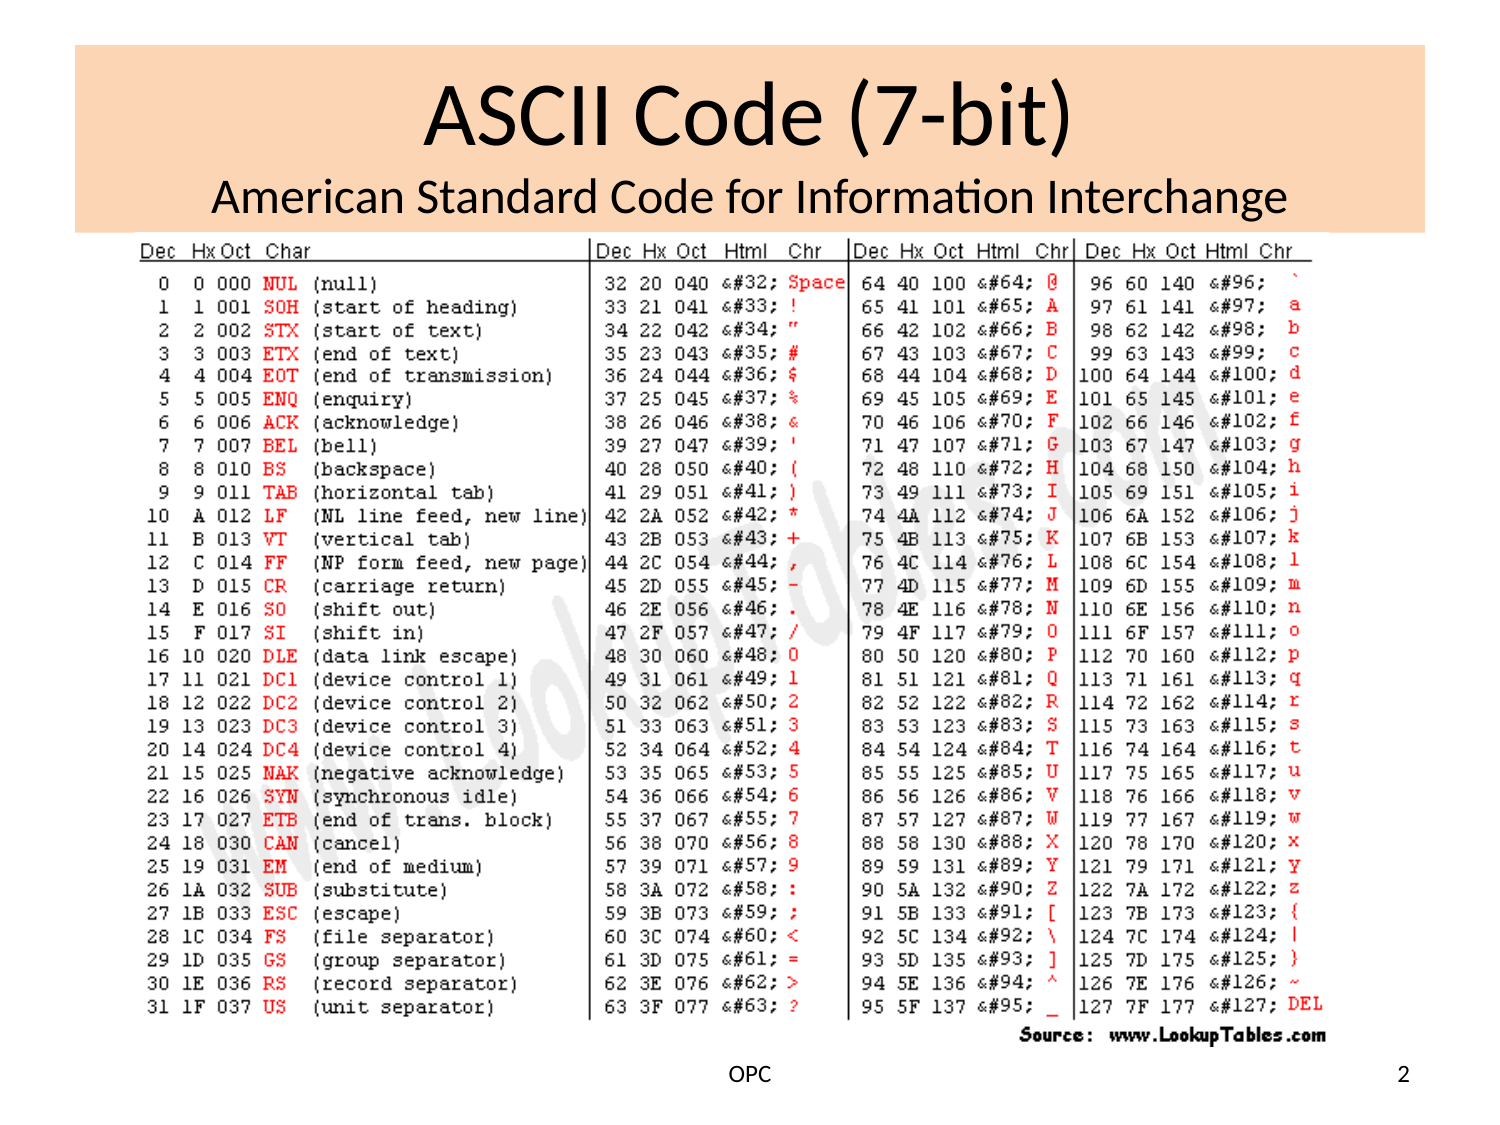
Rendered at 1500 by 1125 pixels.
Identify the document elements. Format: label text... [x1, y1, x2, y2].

picture [135, 232, 1329, 1048]
title ASCII Code (7-bit) American Standard Code for Information Interchange [75, 45, 1425, 233]
slide_number 2 [1074, 1042, 1425, 1103]
footer OPC [512, 1057, 988, 1103]
